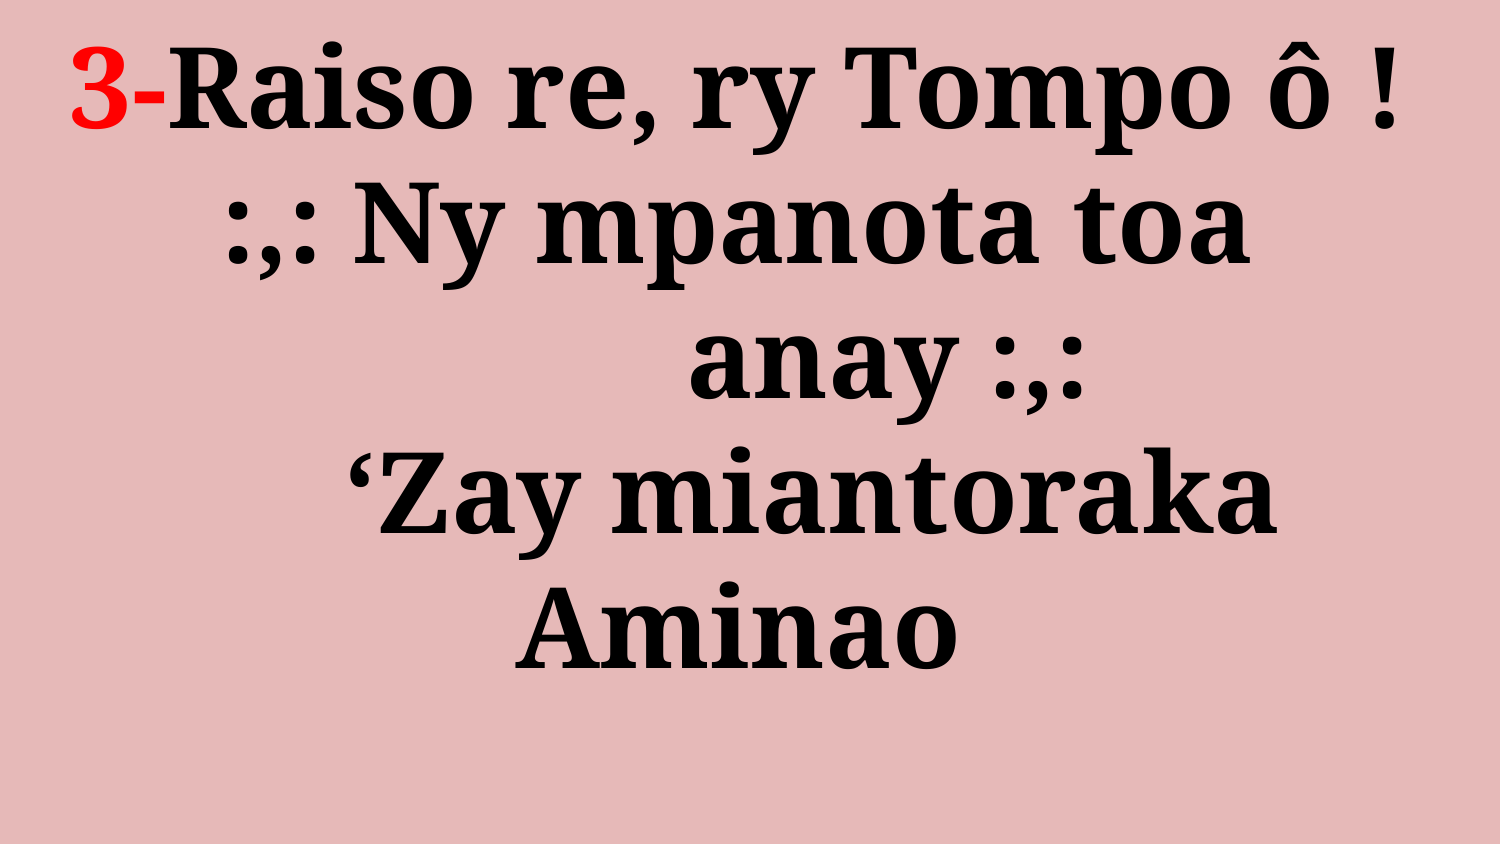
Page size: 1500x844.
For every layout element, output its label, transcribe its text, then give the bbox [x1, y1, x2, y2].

title 3-Raiso re, ry Tompo ô ! :,: Ny mpanota toa anay :,: ‘Zay miantoraka Aminao [0, 8, 1477, 844]
